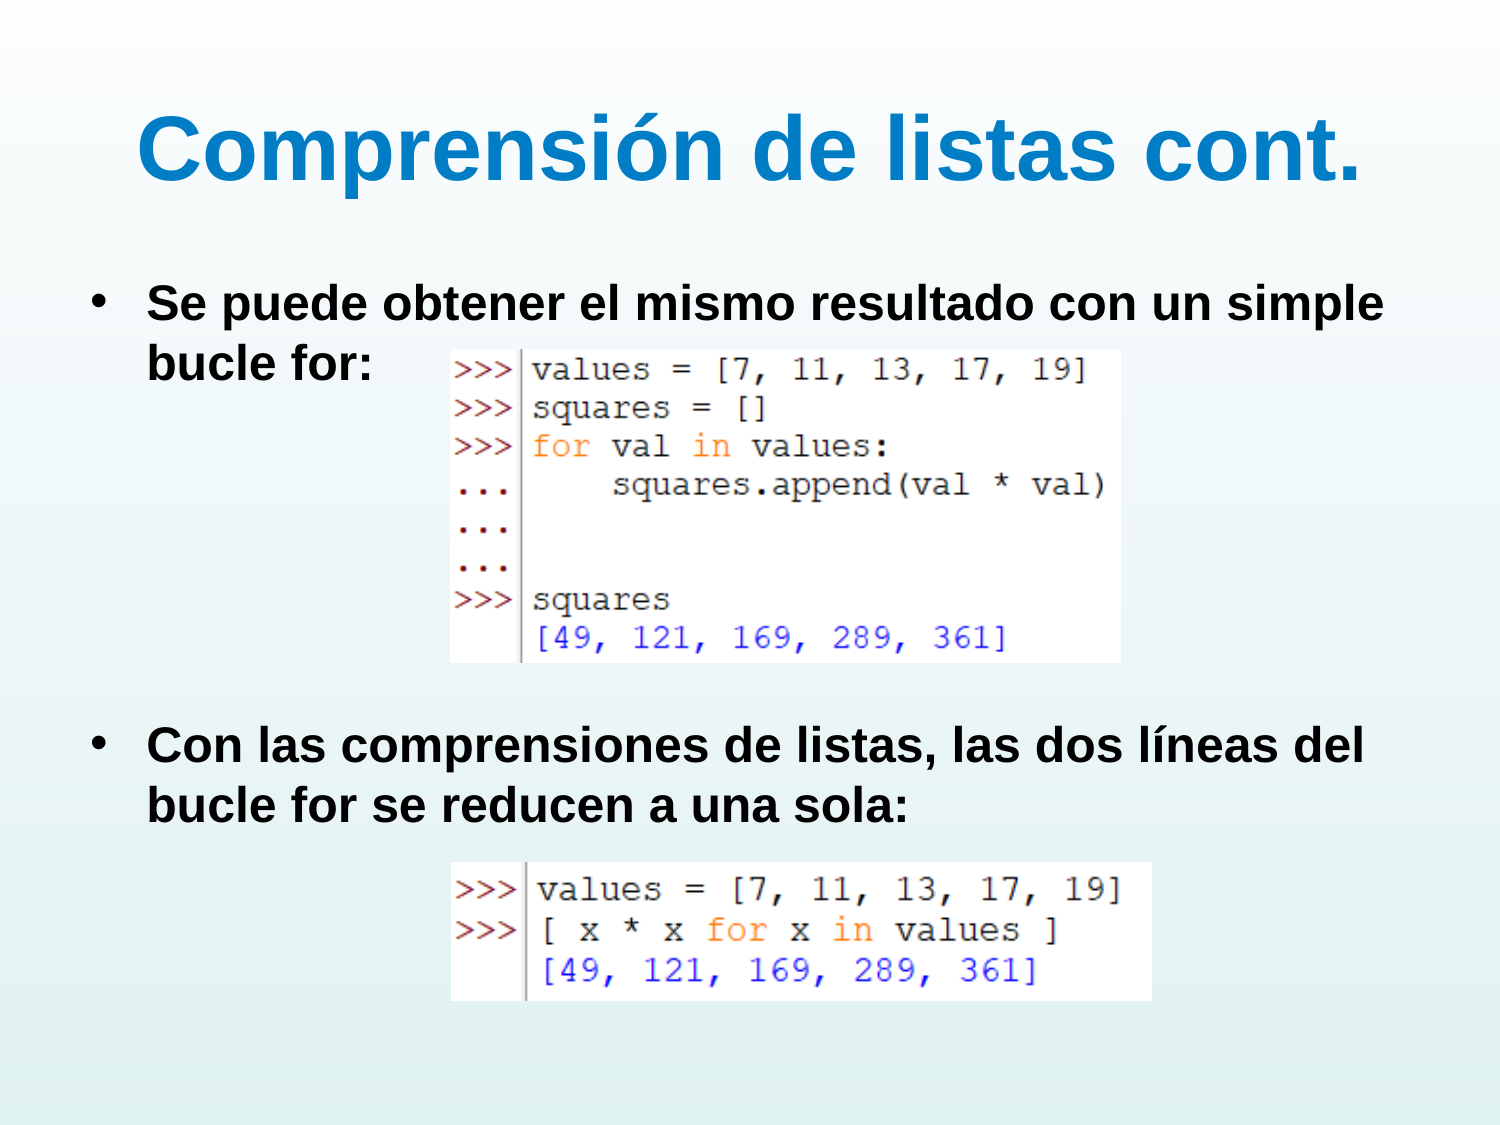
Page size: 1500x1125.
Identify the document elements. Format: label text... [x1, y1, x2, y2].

picture [449, 349, 1121, 663]
title Comprensión de listas cont. [75, 50, 1425, 238]
list Se puede obtener el mismo resultado con un simple bucle for: Con las comprensiones de listas, las dos líneas del bucle for se reducen a una sola: [75, 262, 1425, 1005]
picture [451, 862, 1152, 1001]
